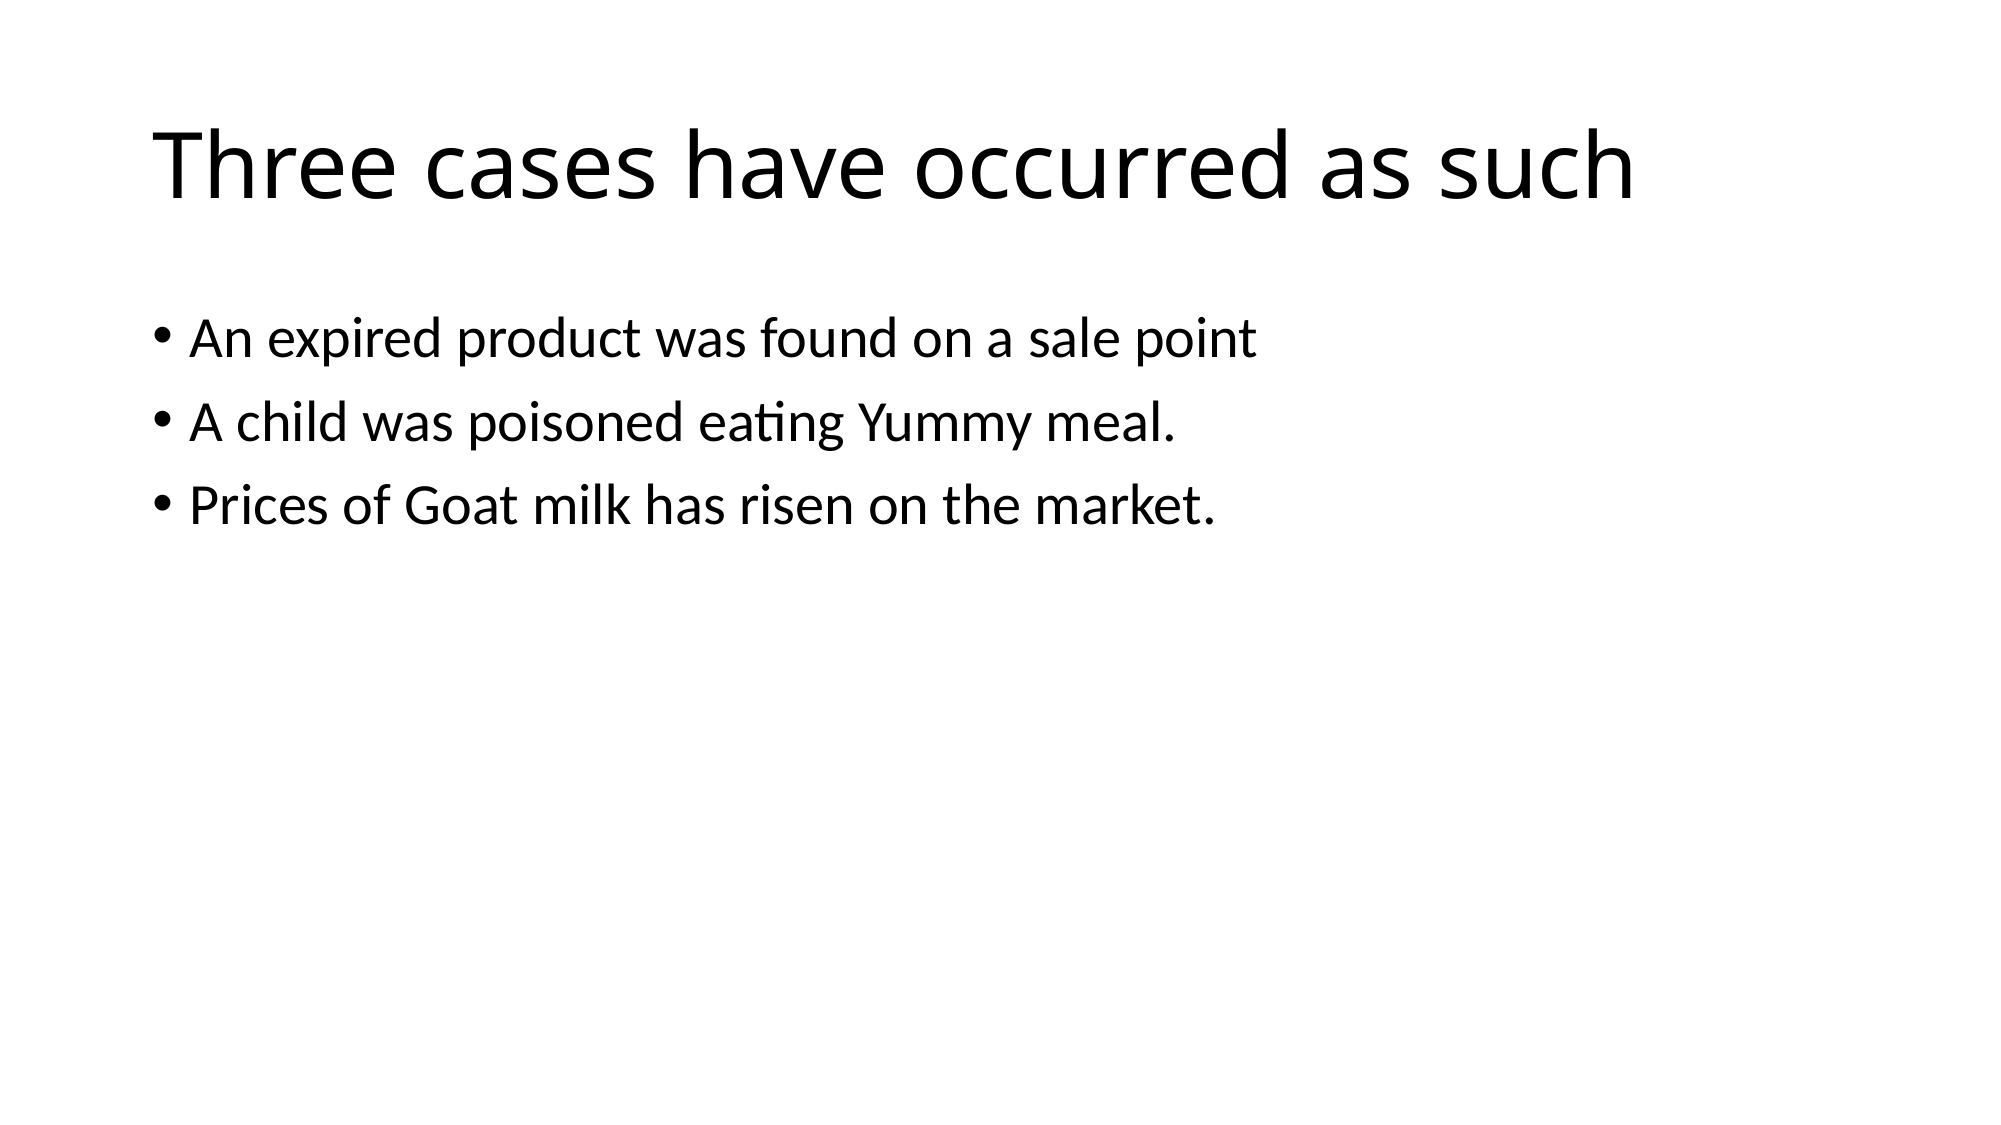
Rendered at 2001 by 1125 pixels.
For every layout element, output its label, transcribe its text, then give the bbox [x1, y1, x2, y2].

title Three cases have occurred as such [137, 59, 1863, 278]
list An expired product was found on a sale point A child was poisoned eating Yummy meal. Prices of Goat milk has risen on the market. [137, 299, 1863, 563]
